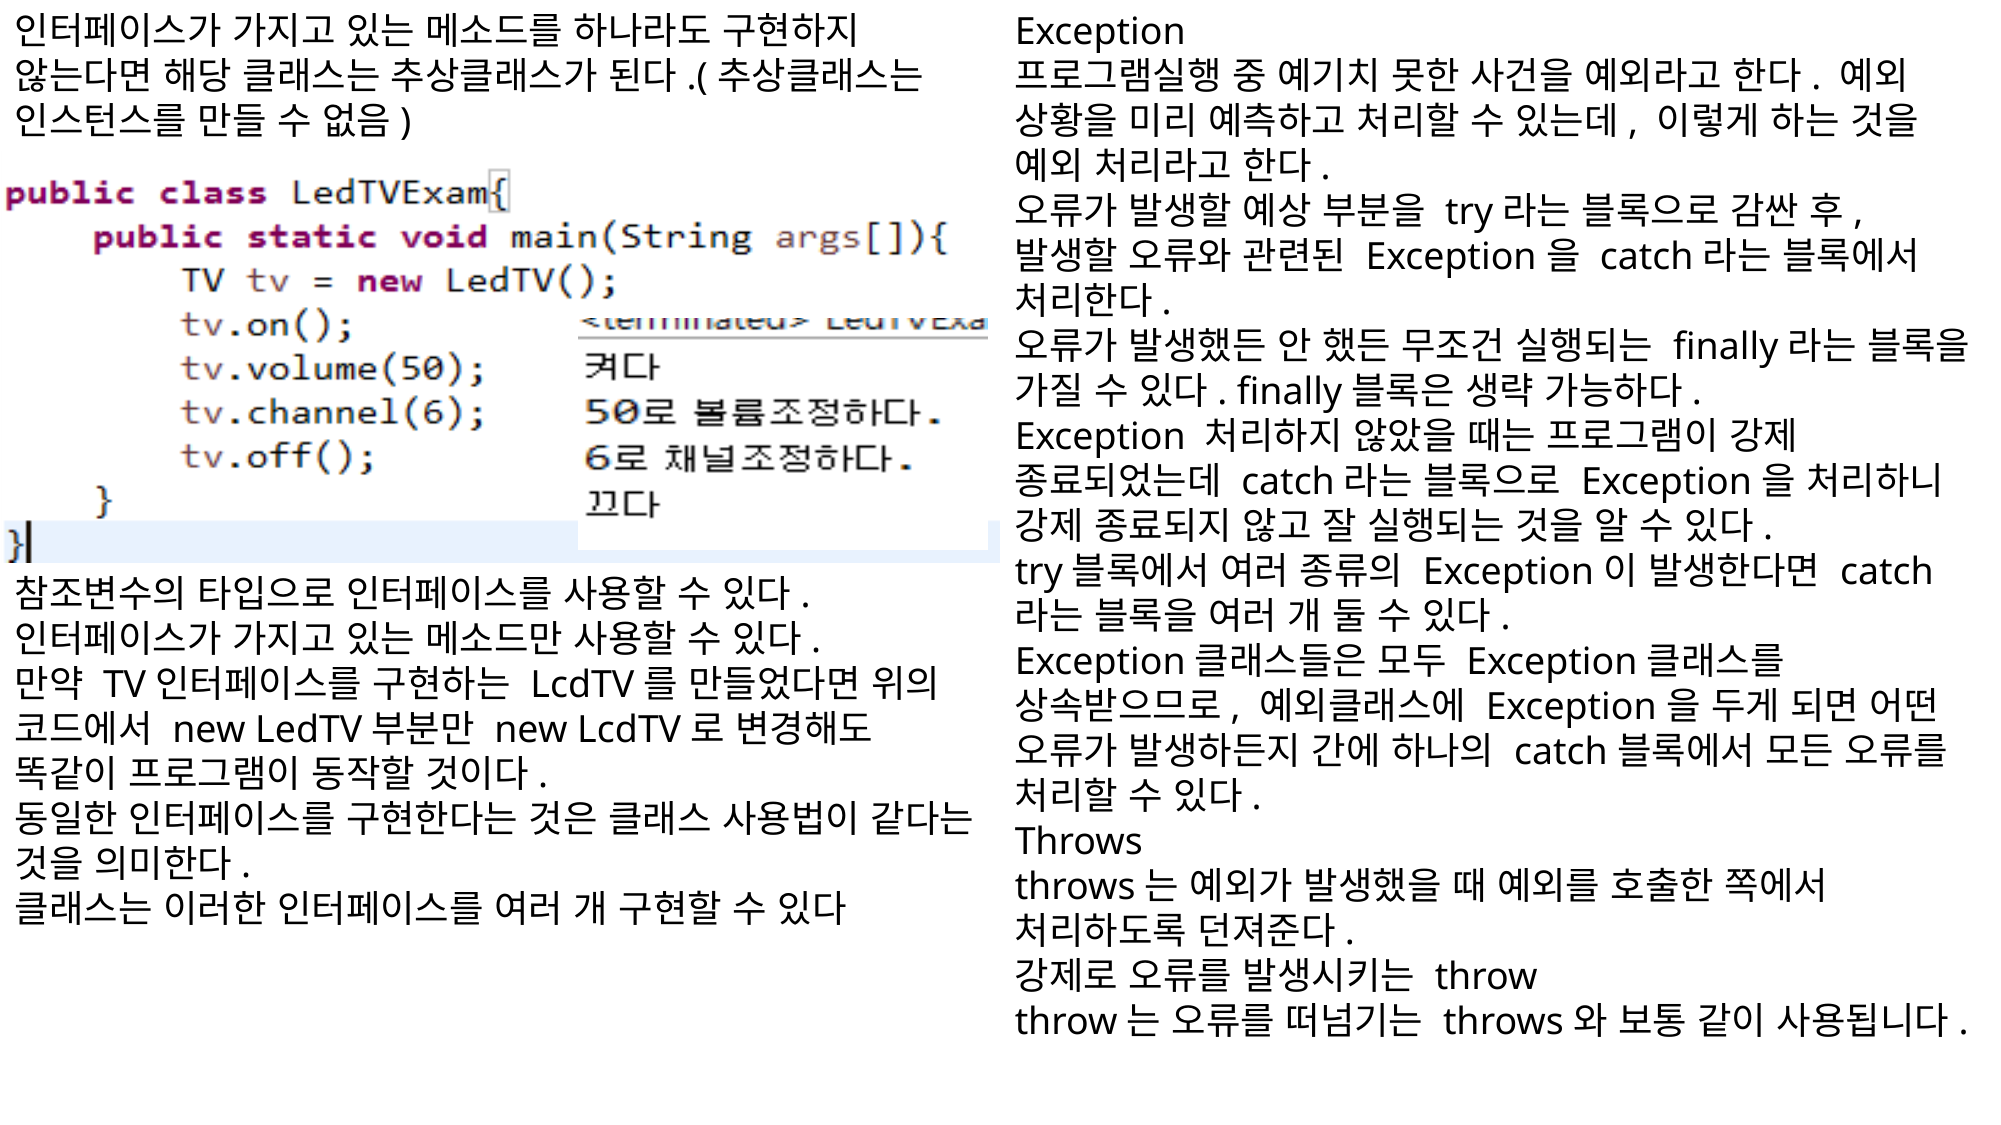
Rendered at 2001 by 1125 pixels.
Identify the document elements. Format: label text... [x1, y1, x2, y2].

text_box 참조변수의 타입으로 인터페이스를 사용할 수 있다. 인터페이스가 가지고 있는 메소드만 사용할 수 있다. 만약 TV인터페이스를 구현하는 LcdTV를 만들었다면 위의 코드에서 new LedTV부분만 new LcdTV로 변경해도 똑같이 프로그램이 동작할 것이다. 동일한 인터페이스를 구현한다는 것은 클래스 사용법이 같다는 것을 의미한다. 클래스는 이러한 인터페이스를 여러 개 구현할 수 있다 [0, 563, 999, 938]
text_box 인터페이스가 가지고 있는 메소드를 하나라도 구현하지 않는다면 해당 클래스는 추상클래스가 된다.(추상클래스는 인스턴스를 만들 수 없음) [0, 0, 999, 150]
picture [0, 151, 1000, 563]
text_box Exception 프로그램실행 중 예기치 못한 사건을 예외라고 한다. 예외 상황을 미리 예측하고 처리할 수 있는데, 이렇게 하는 것을 예외 처리라고 한다. 오류가 발생할 예상 부분을 try라는 블록으로 감싼 후, 발생할 오류와 관련된 Exception을 catch라는 블록에서 처리한다. 오류가 발생했든 안 했든 무조건 실행되는 finally라는 블록을 가질 수 있다. finally블록은 생략 가능하다. Exception 처리하지 않았을 때는 프로그램이 강제 종료되었는데 catch라는 블록으로 Exception을 처리하니 강제 종료되지 않고 잘 실행되는 것을 알 수 있다. try블록에서 여러 종류의 Exception이 발생한다면 catch라는 블록을 여러 개 둘 수 있다. Exception클래스들은 모두 Exception클래스를 상속받으므로, 예외클래스에 Exception을 두게 되면 어떤 오류가 발생하든지 간에 하나의 catch블록에서 모든 오류를 처리할 수 있다. Throws throws는 예외가 발생했을 때 예외를 호출한 쪽에서 처리하도록 던져준다. 강제로 오류를 발생시키는 throw throw는 오류를 떠넘기는 throws와 보통 같이 사용됩니다. [999, 0, 2000, 1050]
